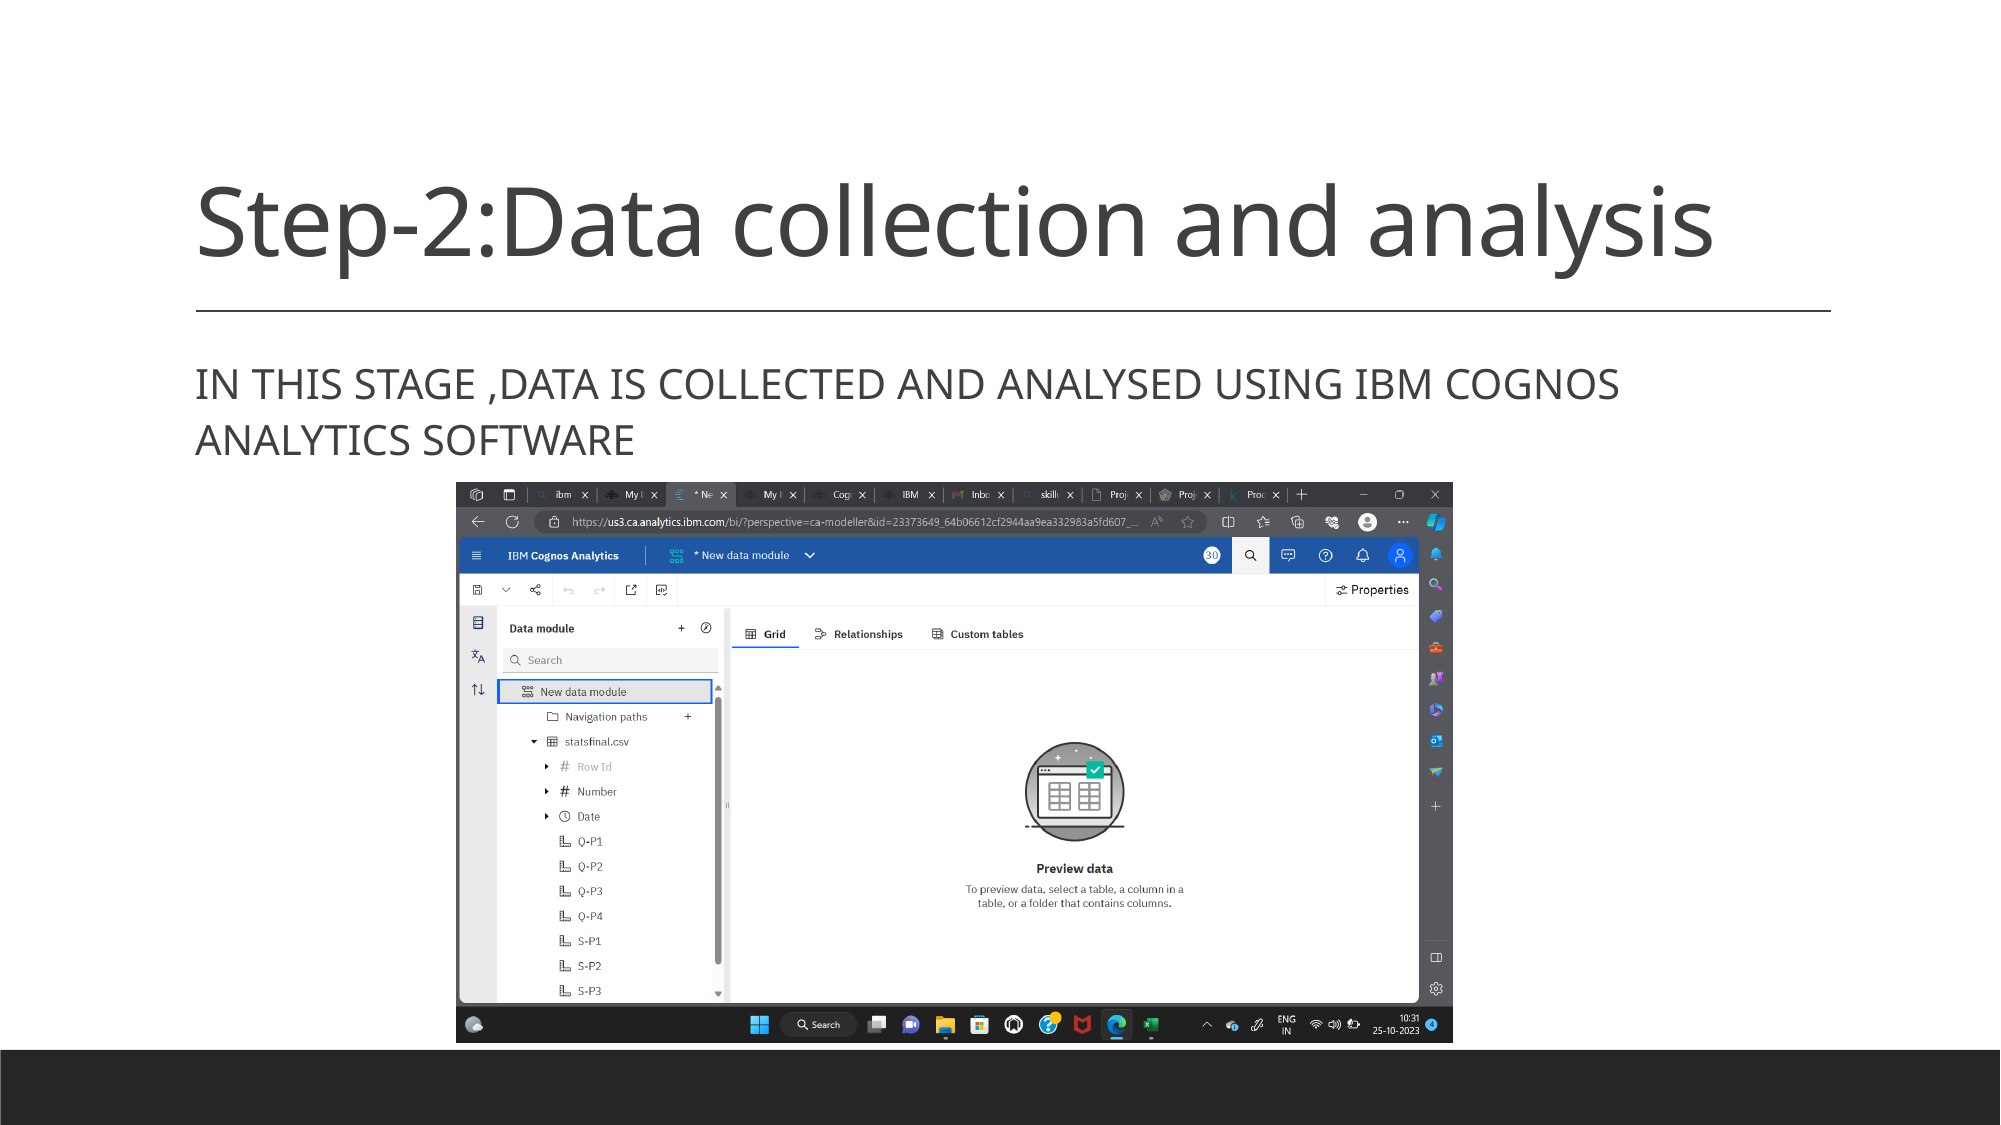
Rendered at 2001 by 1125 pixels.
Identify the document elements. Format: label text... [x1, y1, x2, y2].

title Step-2:Data collection and analysis [180, 47, 1830, 285]
picture [455, 481, 1453, 1043]
list IN THIS STAGE ,DATA IS COLLECTED AND ANALYSED USING IBM COGNOS ANALYTICS SOFTWARE [180, 345, 1830, 963]
